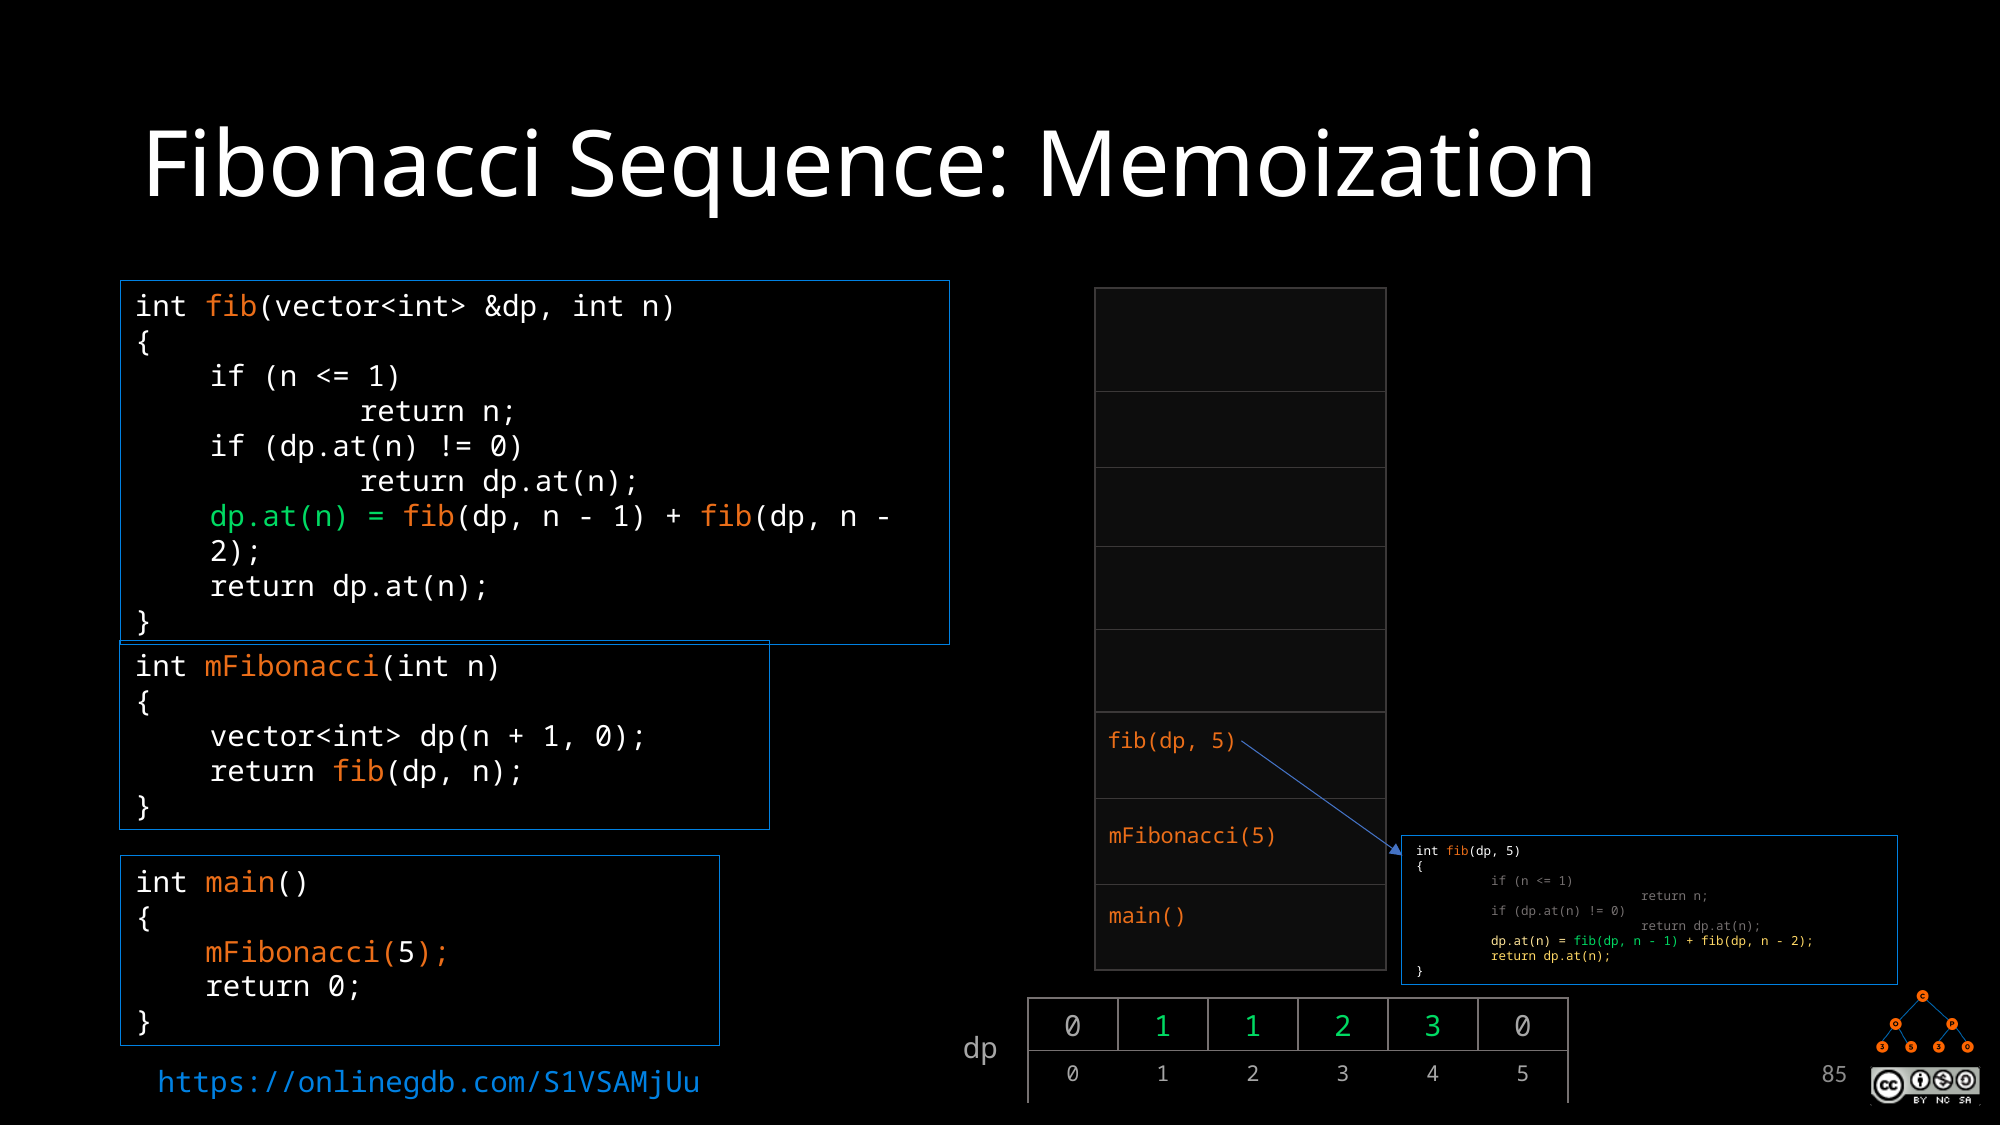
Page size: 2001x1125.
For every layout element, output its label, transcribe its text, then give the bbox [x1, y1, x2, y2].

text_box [1241, 740, 1403, 856]
text_box fib(dp, 5) [977, 719, 1367, 761]
text_box int fib(vector<int> &dp, int n) { if (n <= 1) return n; if (dp.at(n) != 0) return dp.at(n); dp.at(n) = fib(dp, n - 1) + fib(dp, n - 2); return dp.at(n); } [120, 280, 950, 645]
text_box int main() { mFibonacci(5); return 0; } [120, 855, 720, 1046]
table_cell 5 [1478, 1054, 1567, 1105]
table_cell 4 [1388, 1054, 1478, 1105]
table_cell 1 [1118, 1054, 1208, 1105]
title Fibonacci Sequence: Memoization [126, 57, 1751, 276]
table_cell 3 [1298, 1054, 1388, 1105]
table_header 1 [1209, 999, 1297, 1052]
slide_number 85 [1569, 1042, 1856, 1103]
text_box [1094, 856, 1387, 971]
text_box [1856, 982, 1995, 1106]
table_header 1 [1119, 999, 1207, 1052]
table_header 3 [1389, 999, 1477, 1052]
table_cell 2 [1208, 1054, 1298, 1105]
text_box int mFibonacci(int n) { vector<int> dp(n + 1, 0); return fib(dp, n); } [119, 640, 770, 830]
table_cell 0 [1029, 1054, 1118, 1105]
text_box main() [1094, 894, 1251, 936]
text_box [1094, 287, 1387, 740]
text_box int fib(dp, 5) { if (n <= 1) return n; if (dp.at(n) != 0) return dp.at(n); dp.at(n) = fib(dp, n - 1) + fib(dp, n - 2); return dp.at(n); } [1401, 835, 1898, 985]
text_box https://onlinegdb.com/S1VSAMjUu [142, 1056, 742, 1111]
text_box mFibonacci(5) [1094, 814, 1241, 856]
table_header 0 [1479, 999, 1567, 1052]
text_box [1094, 761, 1241, 814]
table_header 0 [1029, 999, 1117, 1052]
table_header 2 [1299, 999, 1387, 1052]
text_box dp [948, 1022, 1024, 1072]
